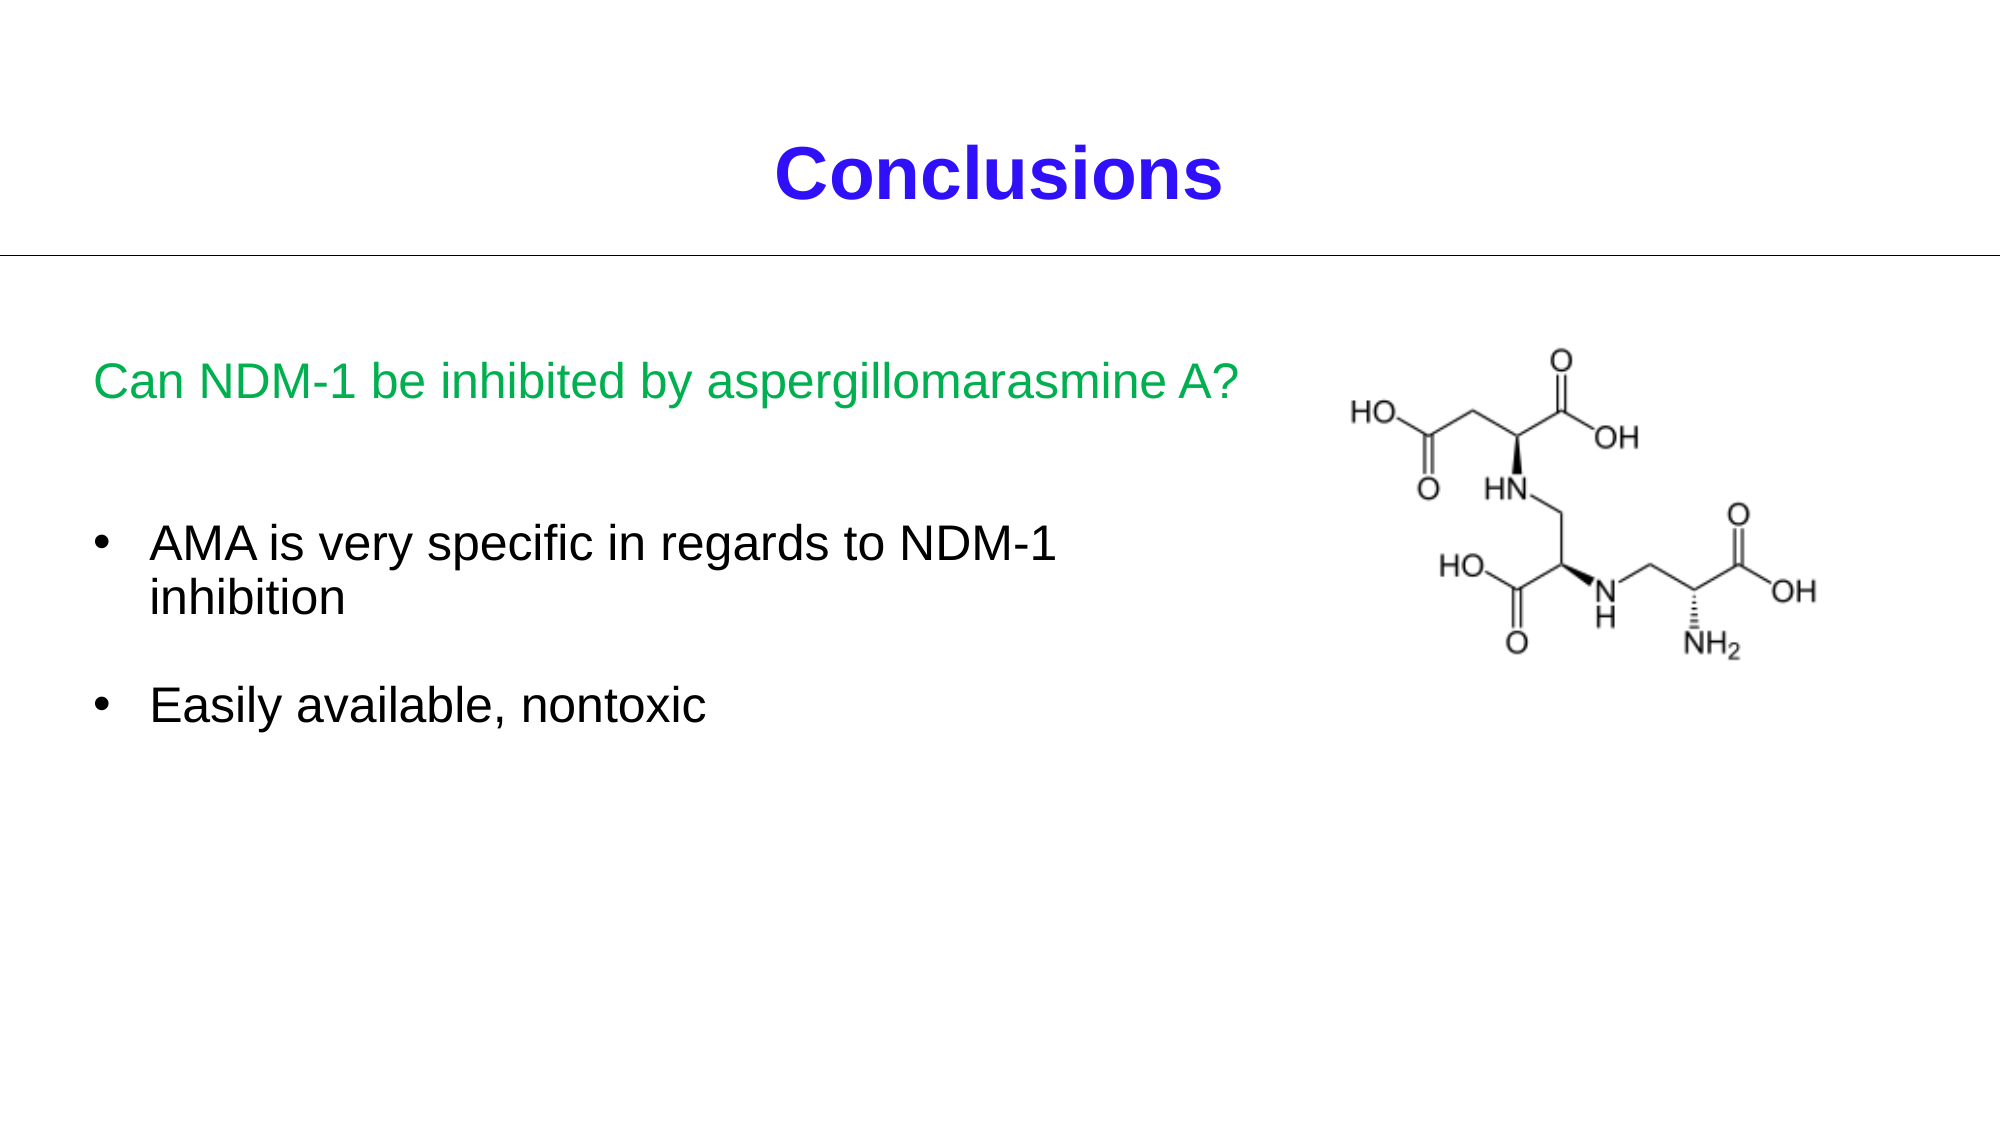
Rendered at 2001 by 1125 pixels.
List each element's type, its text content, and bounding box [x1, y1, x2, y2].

picture [1342, 339, 1826, 670]
subtitle Can NDM-1 be inhibited by aspergillomarasmine A? AMA is very specific in regards to NDM-1 inhibition Easily available, nontoxic [78, 287, 1277, 1053]
title Conclusions [78, 51, 1922, 223]
